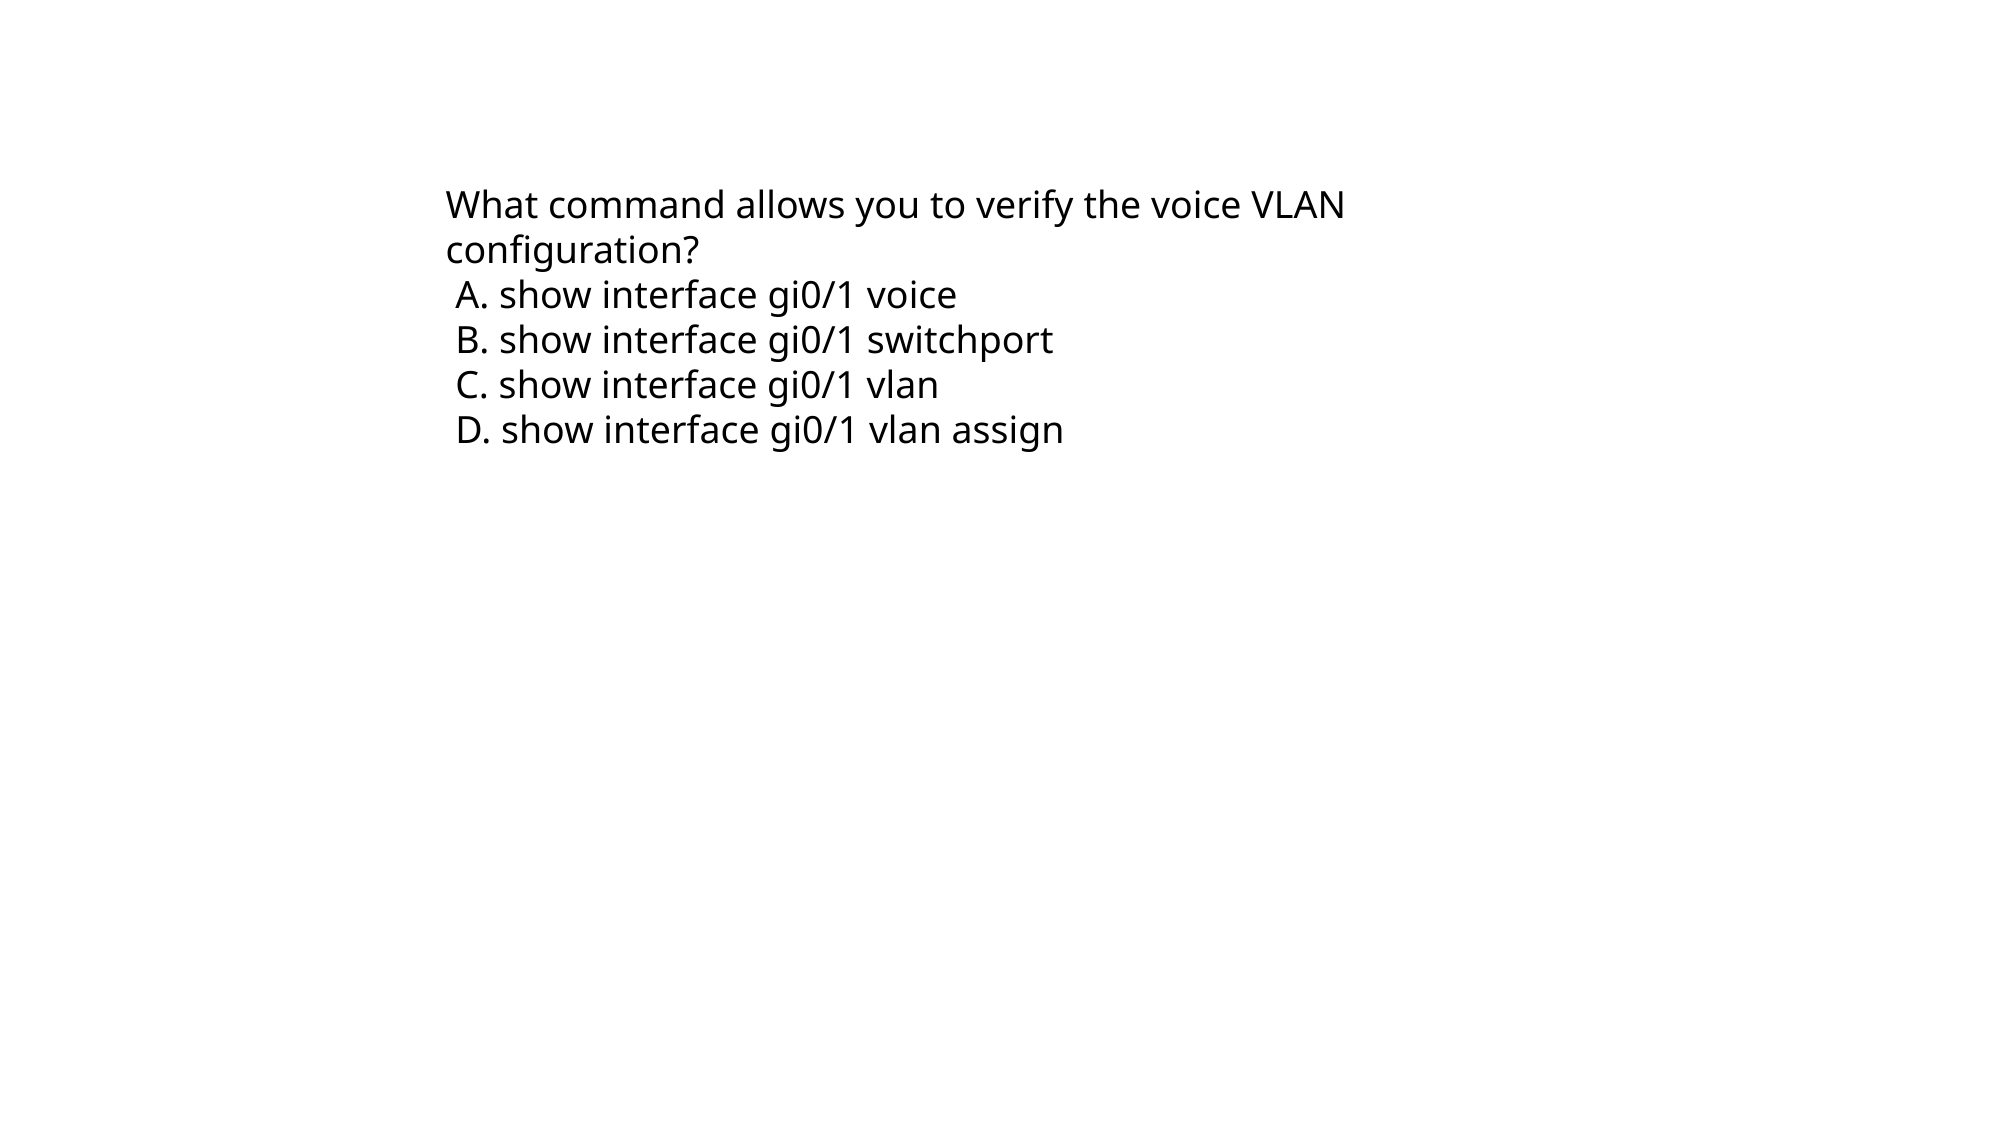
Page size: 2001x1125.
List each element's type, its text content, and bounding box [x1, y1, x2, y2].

text_box What command allows you to verify the voice VLAN configuration? A. show interface gi0/1 voice B. show interface gi0/1 switchport C. show interface gi0/1 vlan D. show interface gi0/1 vlan assign [430, 174, 1431, 459]
